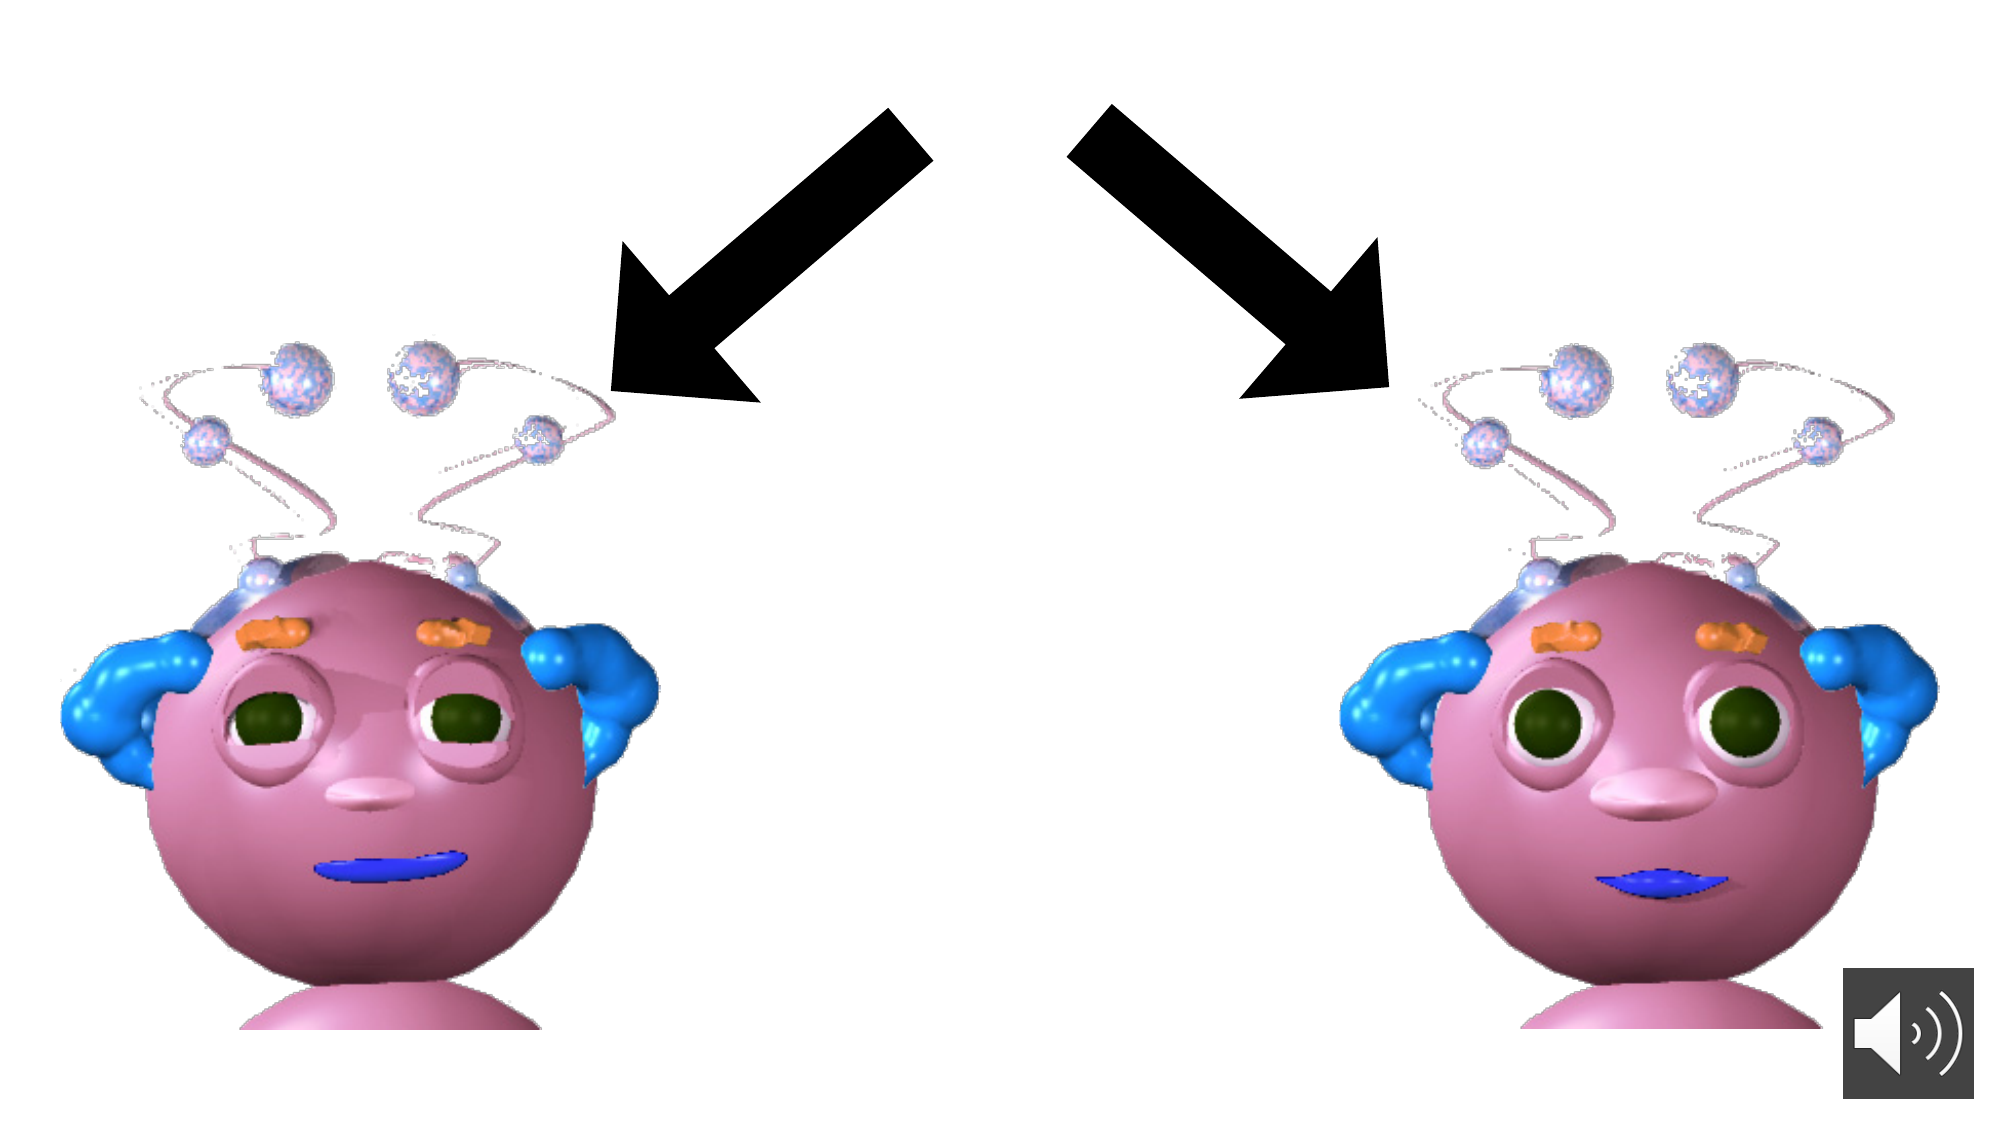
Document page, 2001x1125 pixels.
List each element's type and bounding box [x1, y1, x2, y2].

text_box [615, 107, 934, 334]
picture [1841, 966, 1975, 1100]
text_box [1066, 103, 1386, 334]
text_box [60, 334, 1940, 1030]
